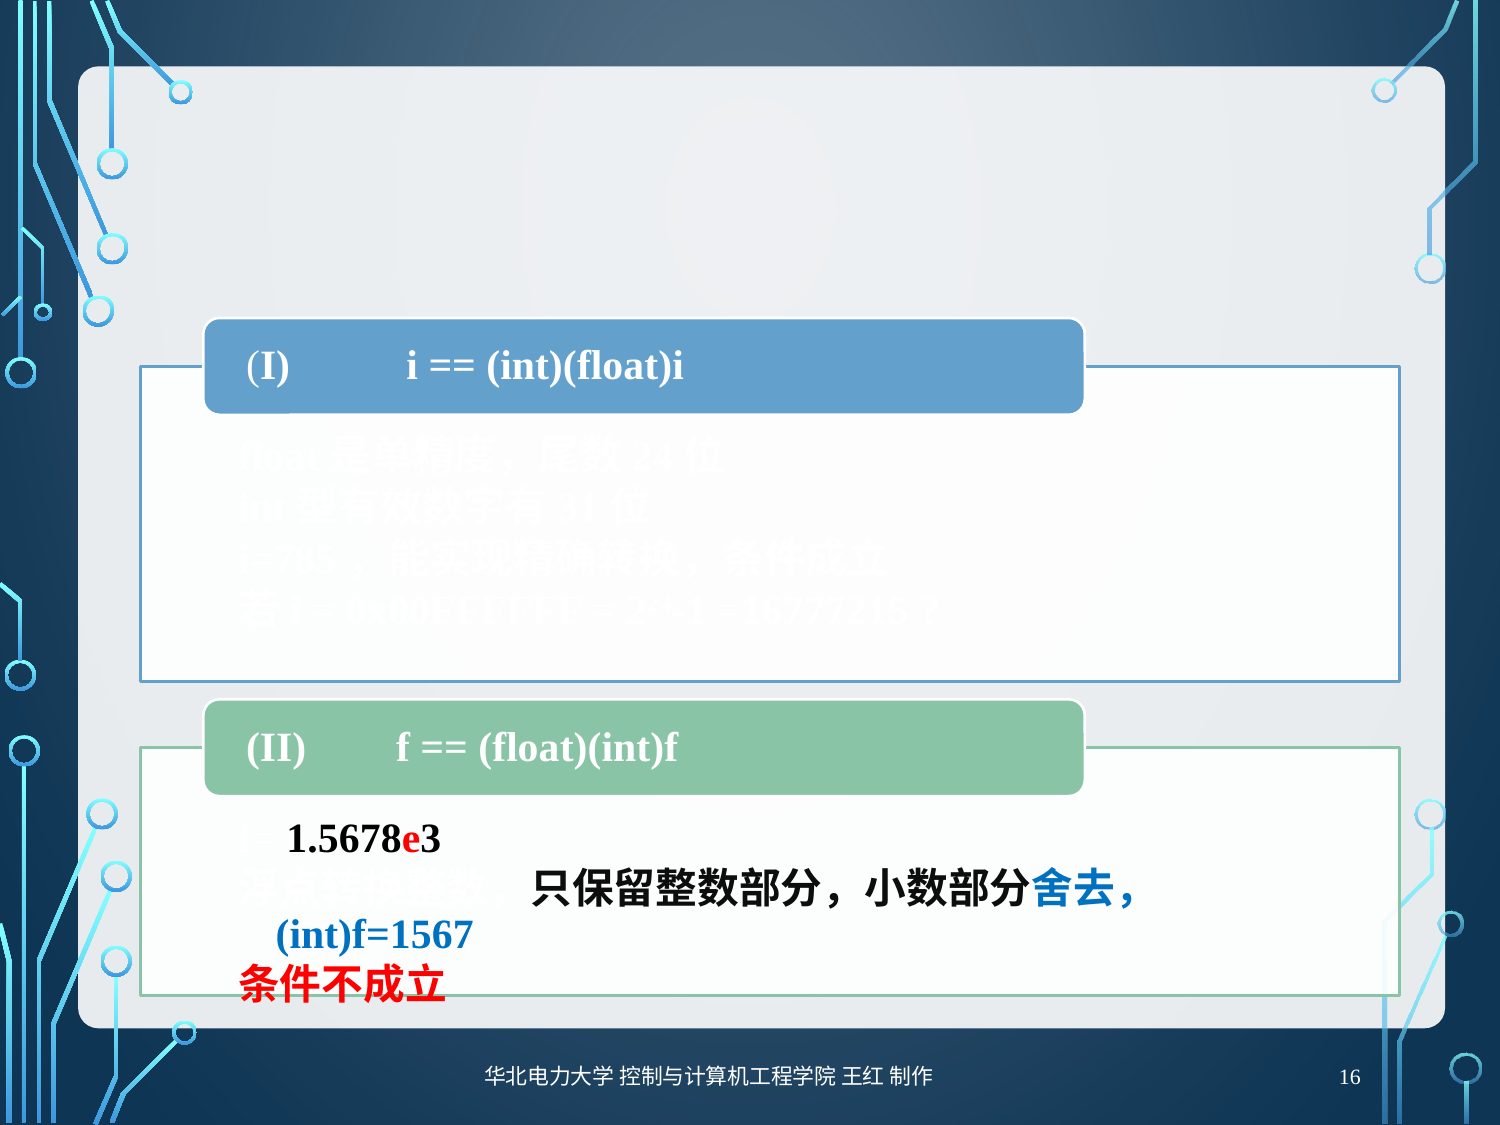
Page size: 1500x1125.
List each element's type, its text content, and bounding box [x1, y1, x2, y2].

footer 华北电力大学 控制与计算机工程学院 王红 制作 [324, 1046, 1093, 1106]
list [140, 314, 1400, 1000]
slide_number 16 [1281, 1045, 1376, 1106]
